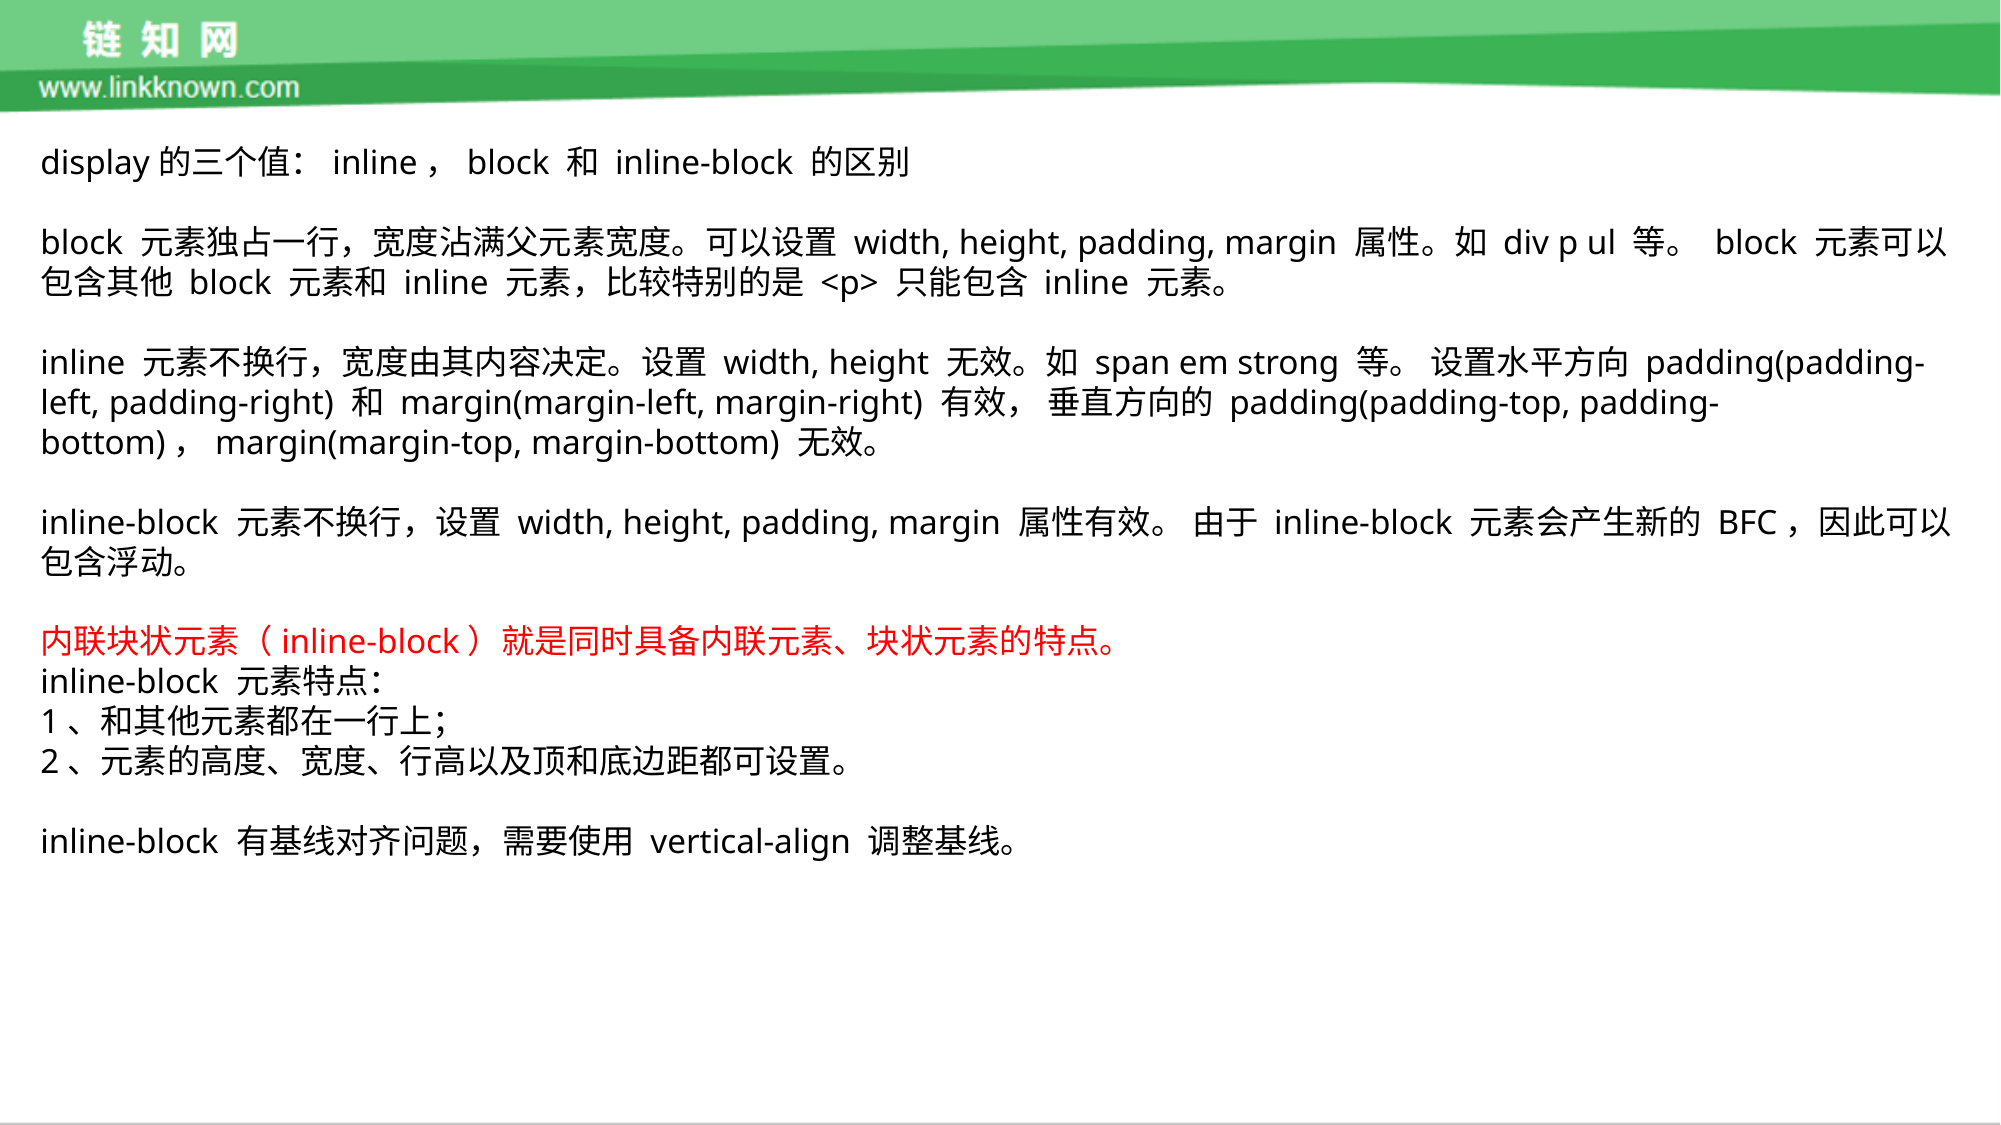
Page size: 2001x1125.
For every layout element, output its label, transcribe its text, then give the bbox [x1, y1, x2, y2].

text_box display的三个值：inline，block 和 inline-block 的区别 block 元素独占一行，宽度沾满父元素宽度。可以设置 width, height, padding, margin 属性。如 div p ul 等。 block 元素可以包含其他 block 元素和 inline 元素，比较特别的是 <p> 只能包含 inline 元素。 inline 元素不换行，宽度由其内容决定。设置 width, height 无效。如 span em strong 等。 设置水平方向 padding(padding-left, padding-right) 和 margin(margin-left, margin-right) 有效， 垂直方向的 padding(padding-top, padding-bottom)，margin(margin-top, margin-bottom) 无效。 inline-block 元素不换行，设置 width, height, padding, margin 属性有效。 由于 inline-block 元素会产生新的 BFC，因此可以包含浮动。 内联块状元素（inline-block）就是同时具备内联元素、块状元素的特点。 inline-block 元素特点： 1、和其他元素都在一行上； 2、元素的高度、宽度、行高以及顶和底边距都可设置。 inline-block 有基线对齐问题，需要使用 vertical-align 调整基线。 [25, 134, 1977, 868]
picture [0, 0, 2001, 1125]
